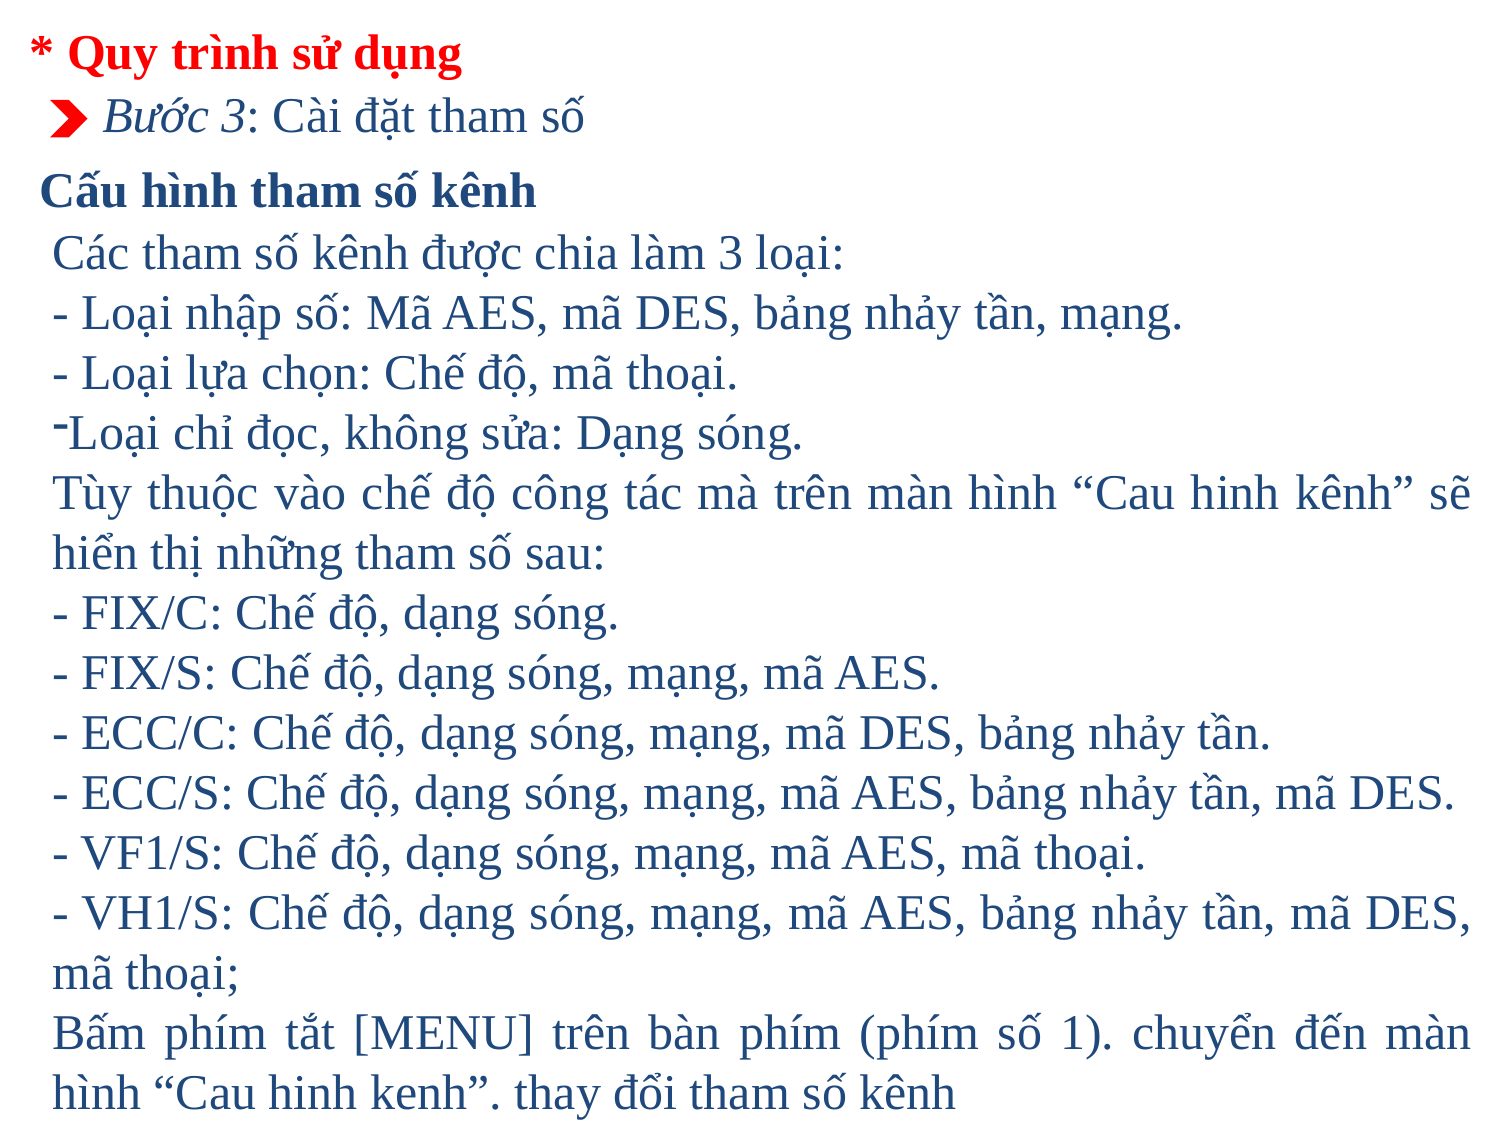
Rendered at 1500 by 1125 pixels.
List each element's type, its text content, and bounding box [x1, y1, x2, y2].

text_box Các tham số kênh được chia làm 3 loại: - Loại nhập số: Mã AES, mã DES, bảng nhảy tần, mạng. - Loại lựa chọn: Chế độ, mã thoại. Loại chỉ đọc, không sửa: Dạng sóng. Tùy thuộc vào chế độ công tác mà trên màn hình “Cau hinh kênh” sẽ hiển thị những tham số sau: - FIX/C: Chế độ, dạng sóng. - FIX/S: Chế độ, dạng sóng, mạng, mã AES. - ECC/C: Chế độ, dạng sóng, mạng, mã DES, bảng nhảy tần. - ECC/S: Chế độ, dạng sóng, mạng, mã AES, bảng nhảy tần, mã DES. - VF1/S: Chế độ, dạng sóng, mạng, mã AES, mã thoại. - VH1/S: Chế độ, dạng sóng, mạng, mã AES, bảng nhảy tần, mã DES, mã thoại; Bấm phím tắt [MENU] trên bàn phím (phím số 1). chuyển đến màn hình “Cau hinh kenh”. thay đổi tham số kênh [37, 212, 1488, 1125]
text_box Cấu hình tham số kênh [24, 149, 1400, 225]
text_box * Quy trình sử dụng [14, 12, 478, 88]
text_box Bước 3: Cài đặt tham số [87, 74, 1213, 150]
text_box [48, 97, 87, 140]
